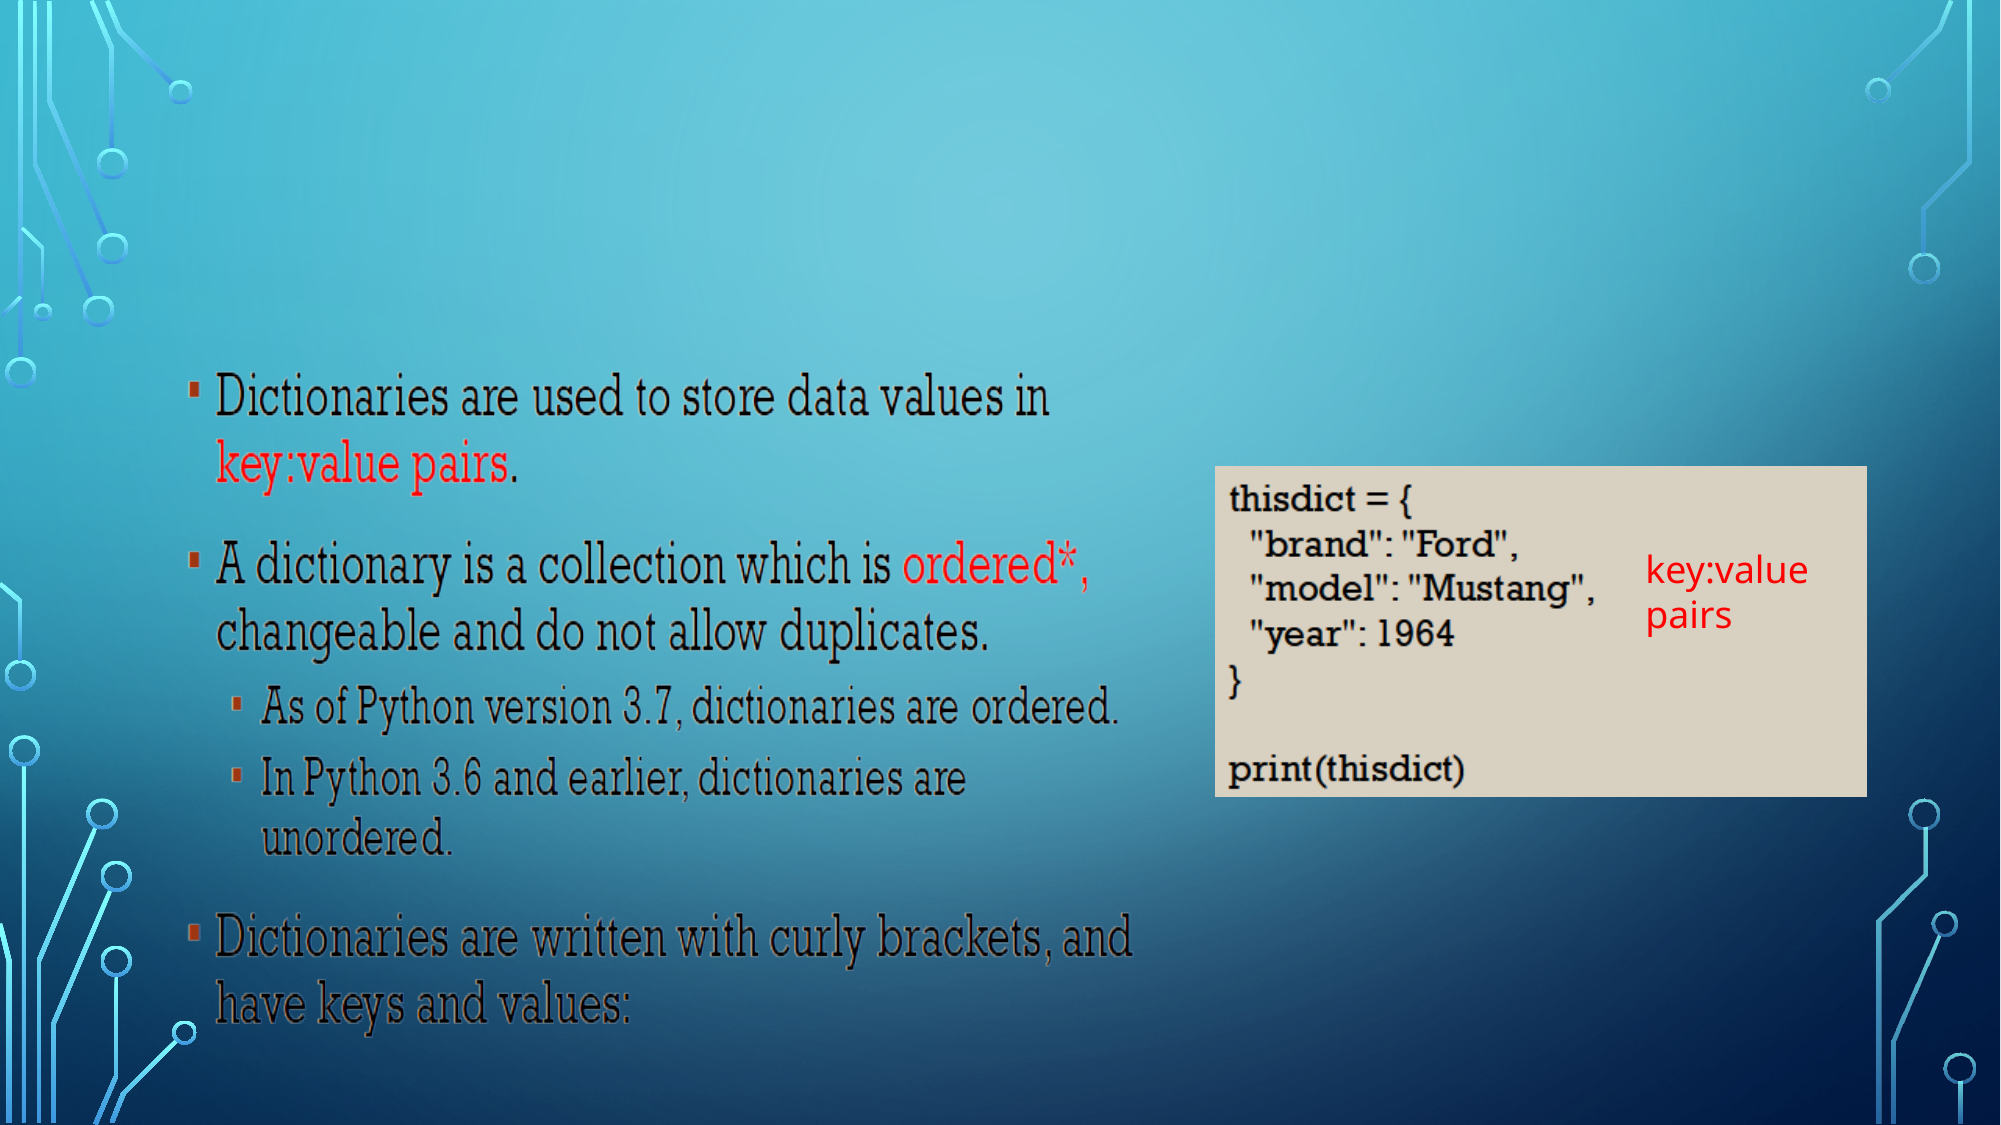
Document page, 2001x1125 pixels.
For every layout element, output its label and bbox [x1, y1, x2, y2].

picture [1214, 466, 1867, 797]
list [170, 351, 1177, 1125]
